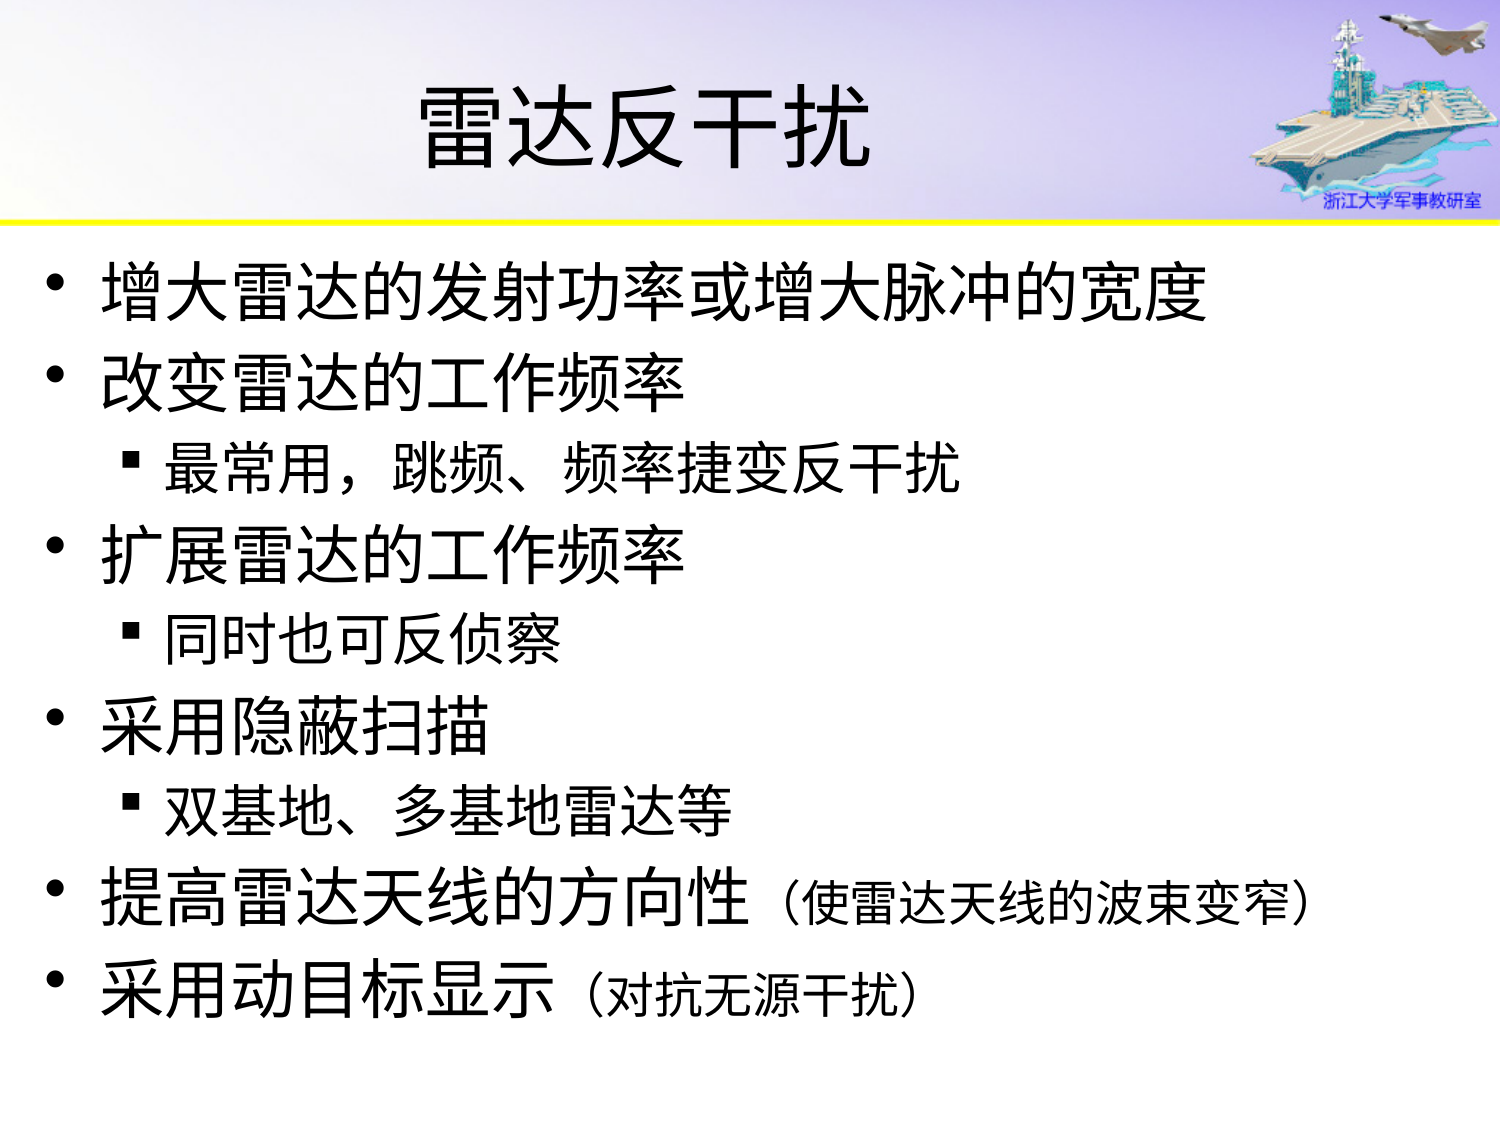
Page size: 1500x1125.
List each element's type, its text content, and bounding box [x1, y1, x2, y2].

picture [0, 0, 1500, 226]
list 增大雷达的发射功率或增大脉冲的宽度 改变雷达的工作频率 最常用，跳频、频率捷变反干扰 扩展雷达的工作频率 同时也可反侦察 采用隐蔽扫描 双基地、多基地雷达等 提高雷达天线的方向性（使雷达天线的波束变窄） 采用动目标显示（对抗无源干扰） [29, 243, 1460, 1036]
title 雷达反干扰 [29, 30, 1259, 219]
